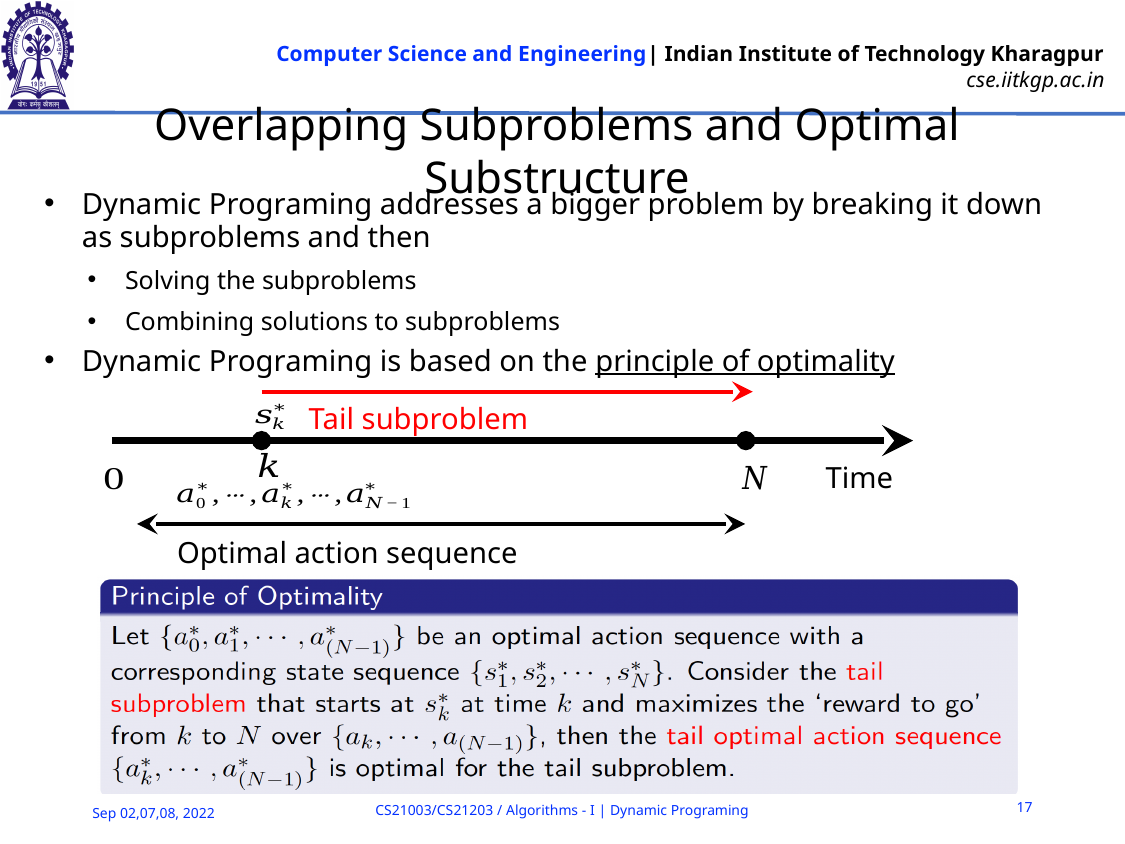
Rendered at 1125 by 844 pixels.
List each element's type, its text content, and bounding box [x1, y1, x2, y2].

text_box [103, 391, 914, 575]
text_box Dynamic Programing addresses a bigger problem by breaking it down as subproblems and then Solving the subproblems Combining solutions to subproblems Dynamic Programing is based on the principle of optimality [29, 179, 1084, 777]
title Overlapping Subproblems and Optimal Substructure [35, 78, 1078, 179]
footer CS21003/CS21203 / Algorithms - I | Dynamic Programing [185, 794, 940, 833]
picture [1, 1, 74, 110]
picture [97, 575, 1020, 794]
slide_number 17 [992, 785, 1048, 831]
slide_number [77, 798, 274, 844]
